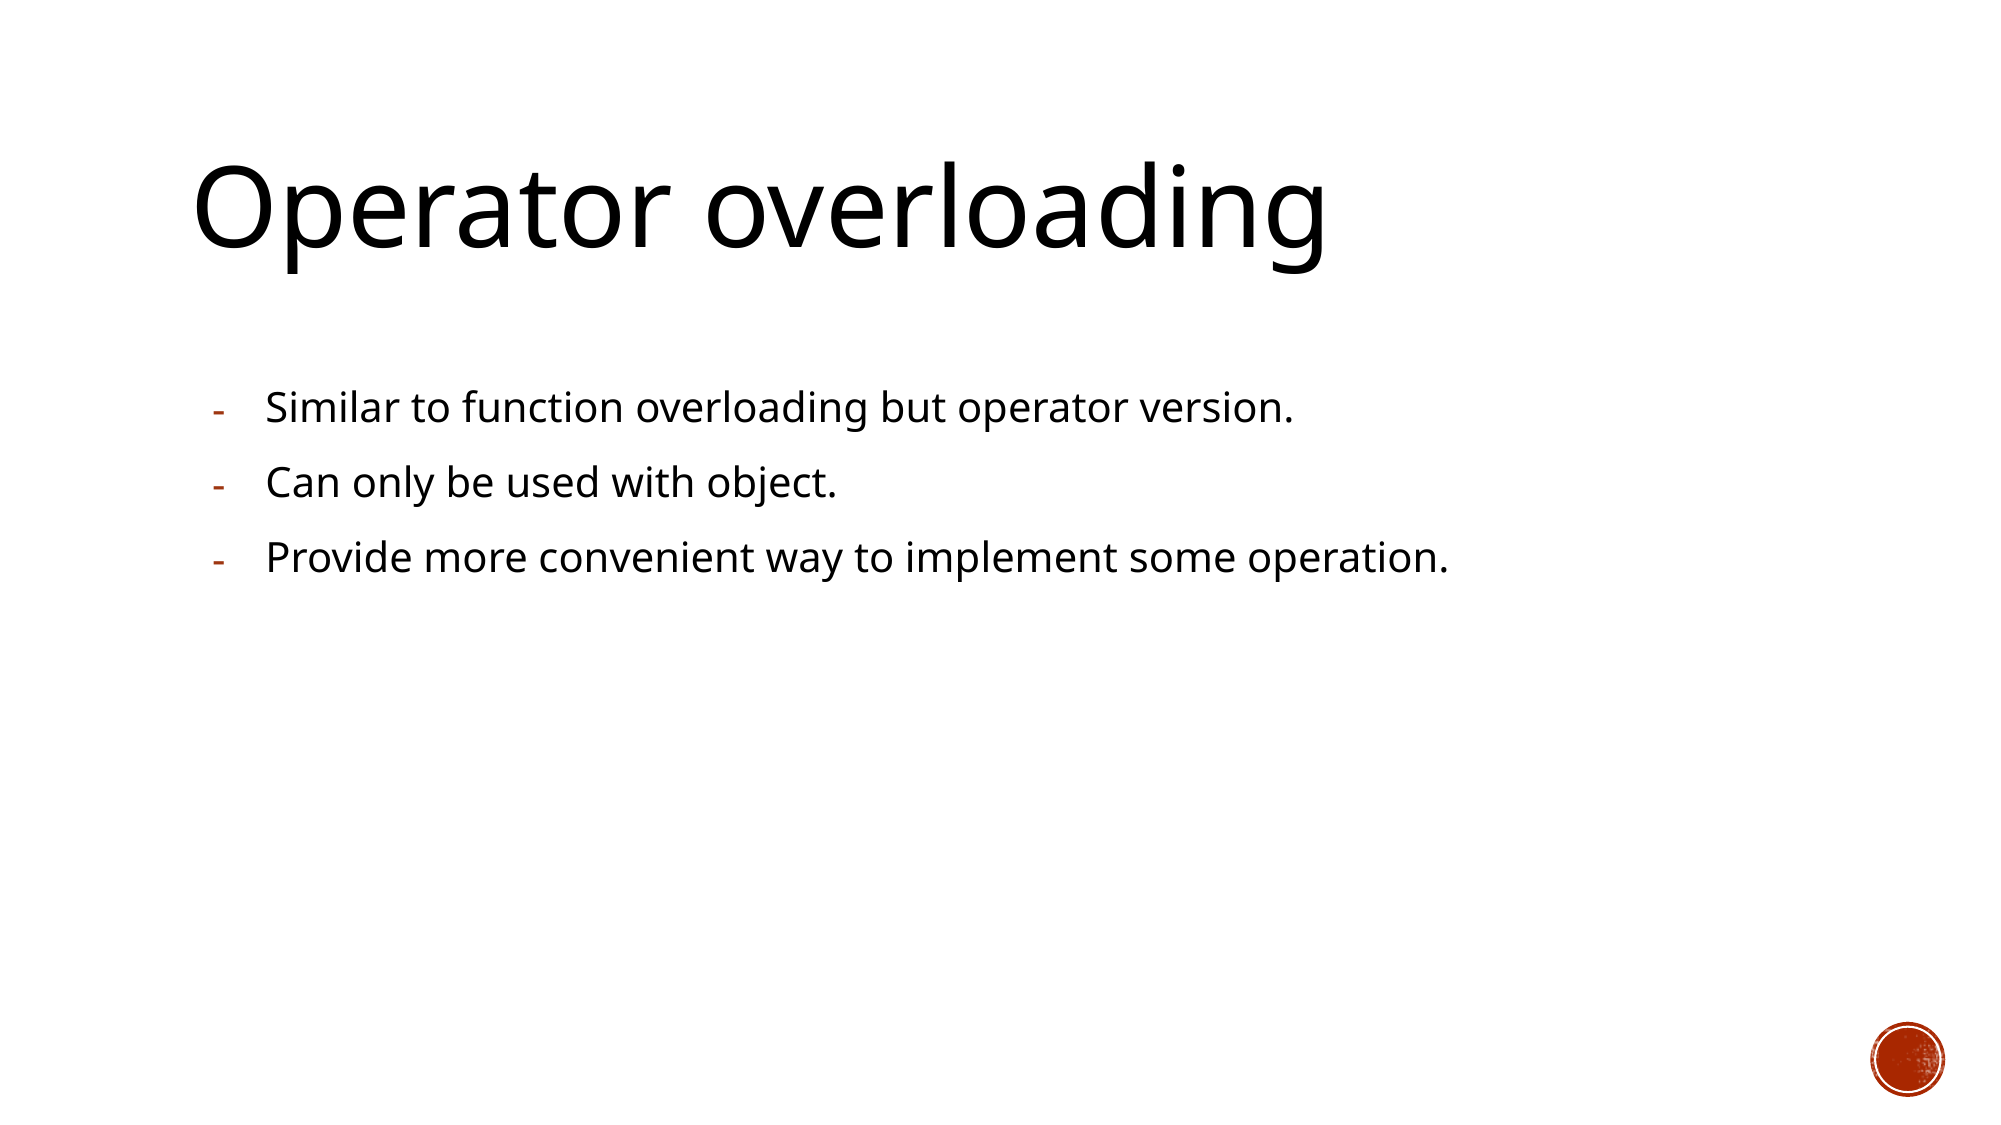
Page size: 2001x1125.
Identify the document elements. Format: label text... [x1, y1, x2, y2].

list Similar to function overloading but operator version. Can only be used with object. Provide more convenient way to implement some operation. [175, 348, 1826, 1013]
title Operator overloading [175, 79, 1826, 344]
picture [1870, 1021, 1946, 1097]
